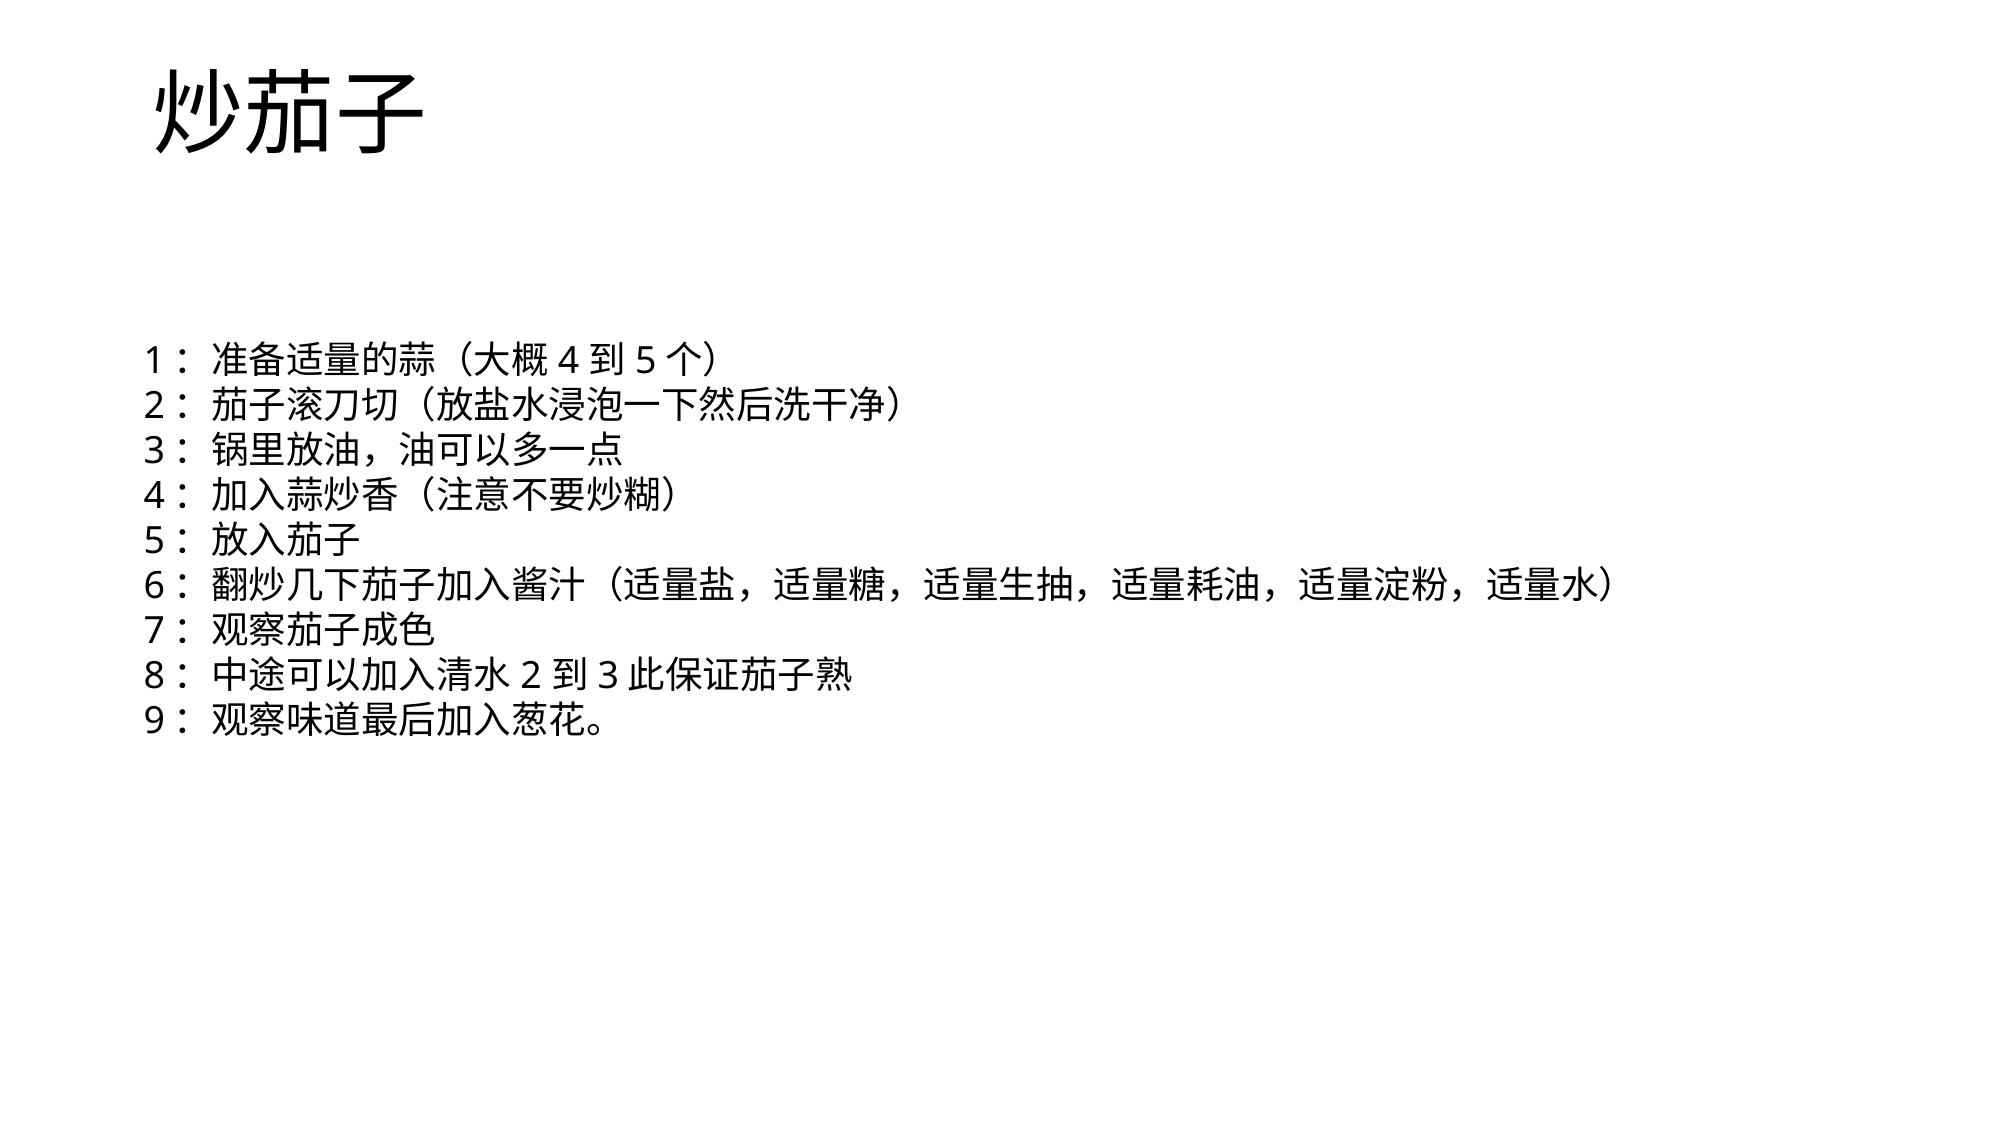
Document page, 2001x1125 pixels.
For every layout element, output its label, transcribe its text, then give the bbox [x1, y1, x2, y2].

text_box 1：准备适量的蒜（大概4到5个） 2：茄子滚刀切（放盐水浸泡一下然后洗干净） 3：锅里放油，油可以多一点 4：加入蒜炒香（注意不要炒糊） 5：放入茄子 6：翻炒几下茄子加入酱汁（适量盐，适量糖，适量生抽，适量耗油，适量淀粉，适量水） 7：观察茄子成色 8：中途可以加入清水2到3此保证茄子熟 9：观察味道最后加入葱花。 [128, 329, 1652, 749]
text_box 炒茄子 [137, 59, 1863, 278]
